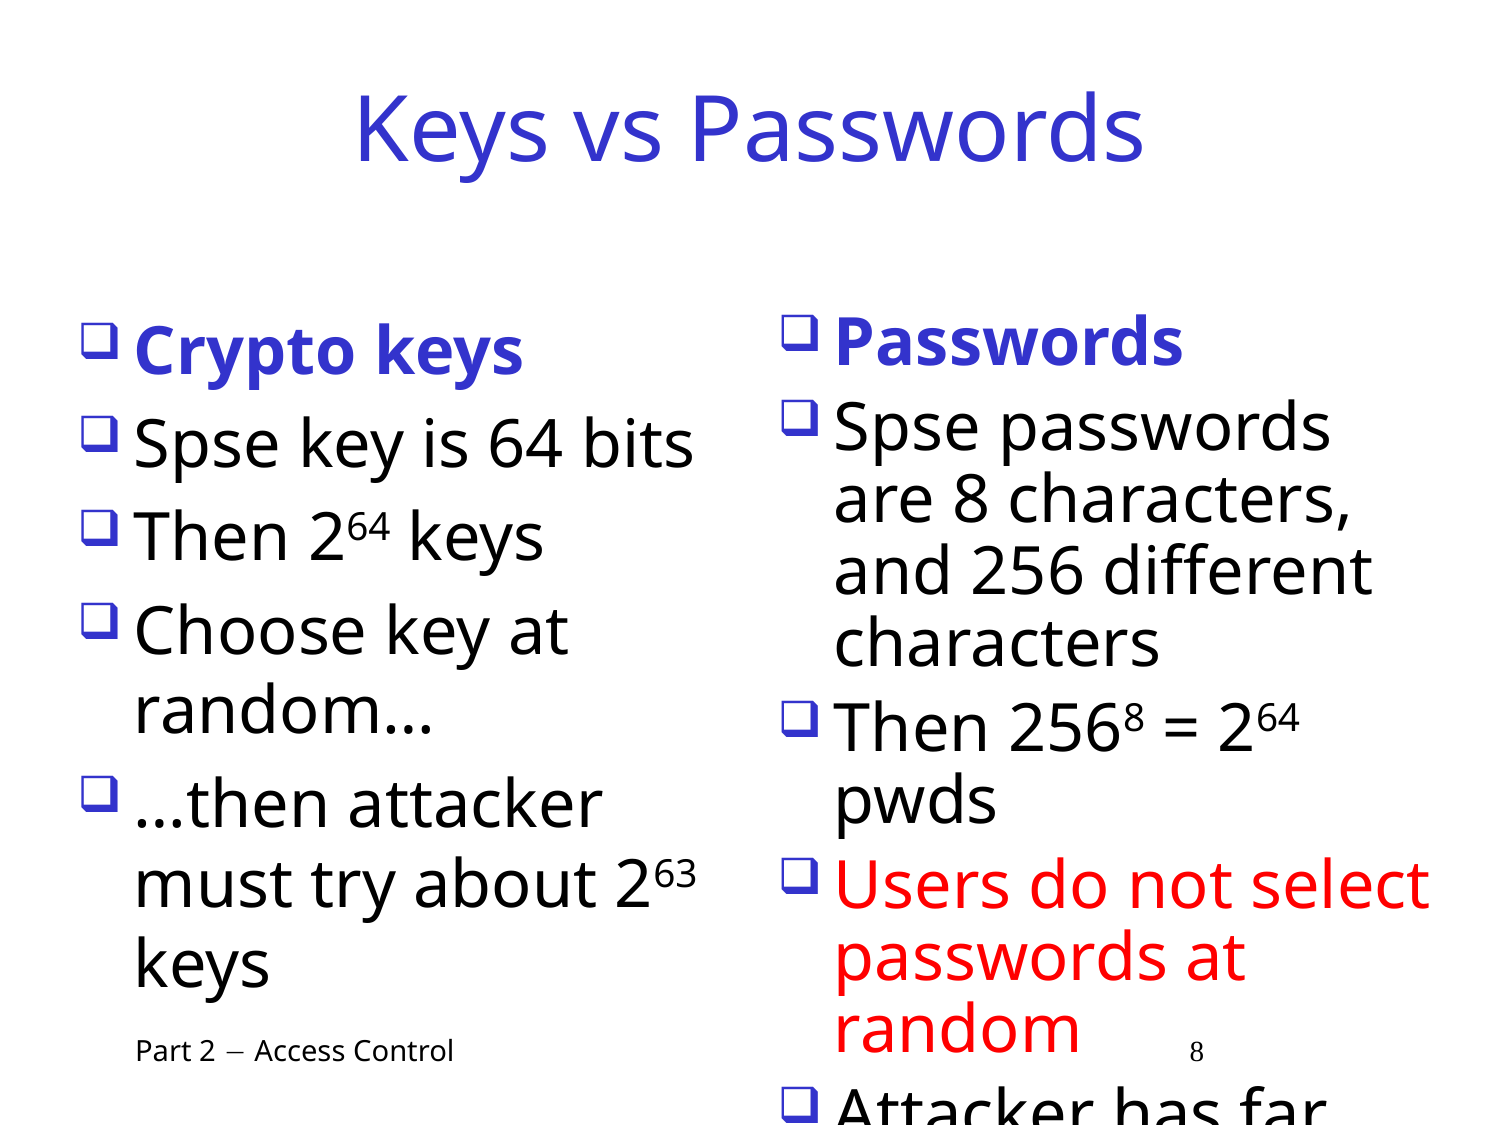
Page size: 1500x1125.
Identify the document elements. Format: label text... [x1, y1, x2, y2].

list Crypto keys Spse key is 64 bits Then 264 keys Choose key at random… …then attacker must try about 263 keys [62, 299, 738, 963]
list Passwords Spse passwords are 8 characters, and 256 different characters Then 2568 = 264 pwds Users do not select passwords at random Attacker has far less than 263 pwds to try (dictionary attack) [762, 299, 1451, 1038]
title Keys vs Passwords [112, 49, 1388, 201]
footer Part 2  Access Control 8 [112, 1024, 1401, 1101]
